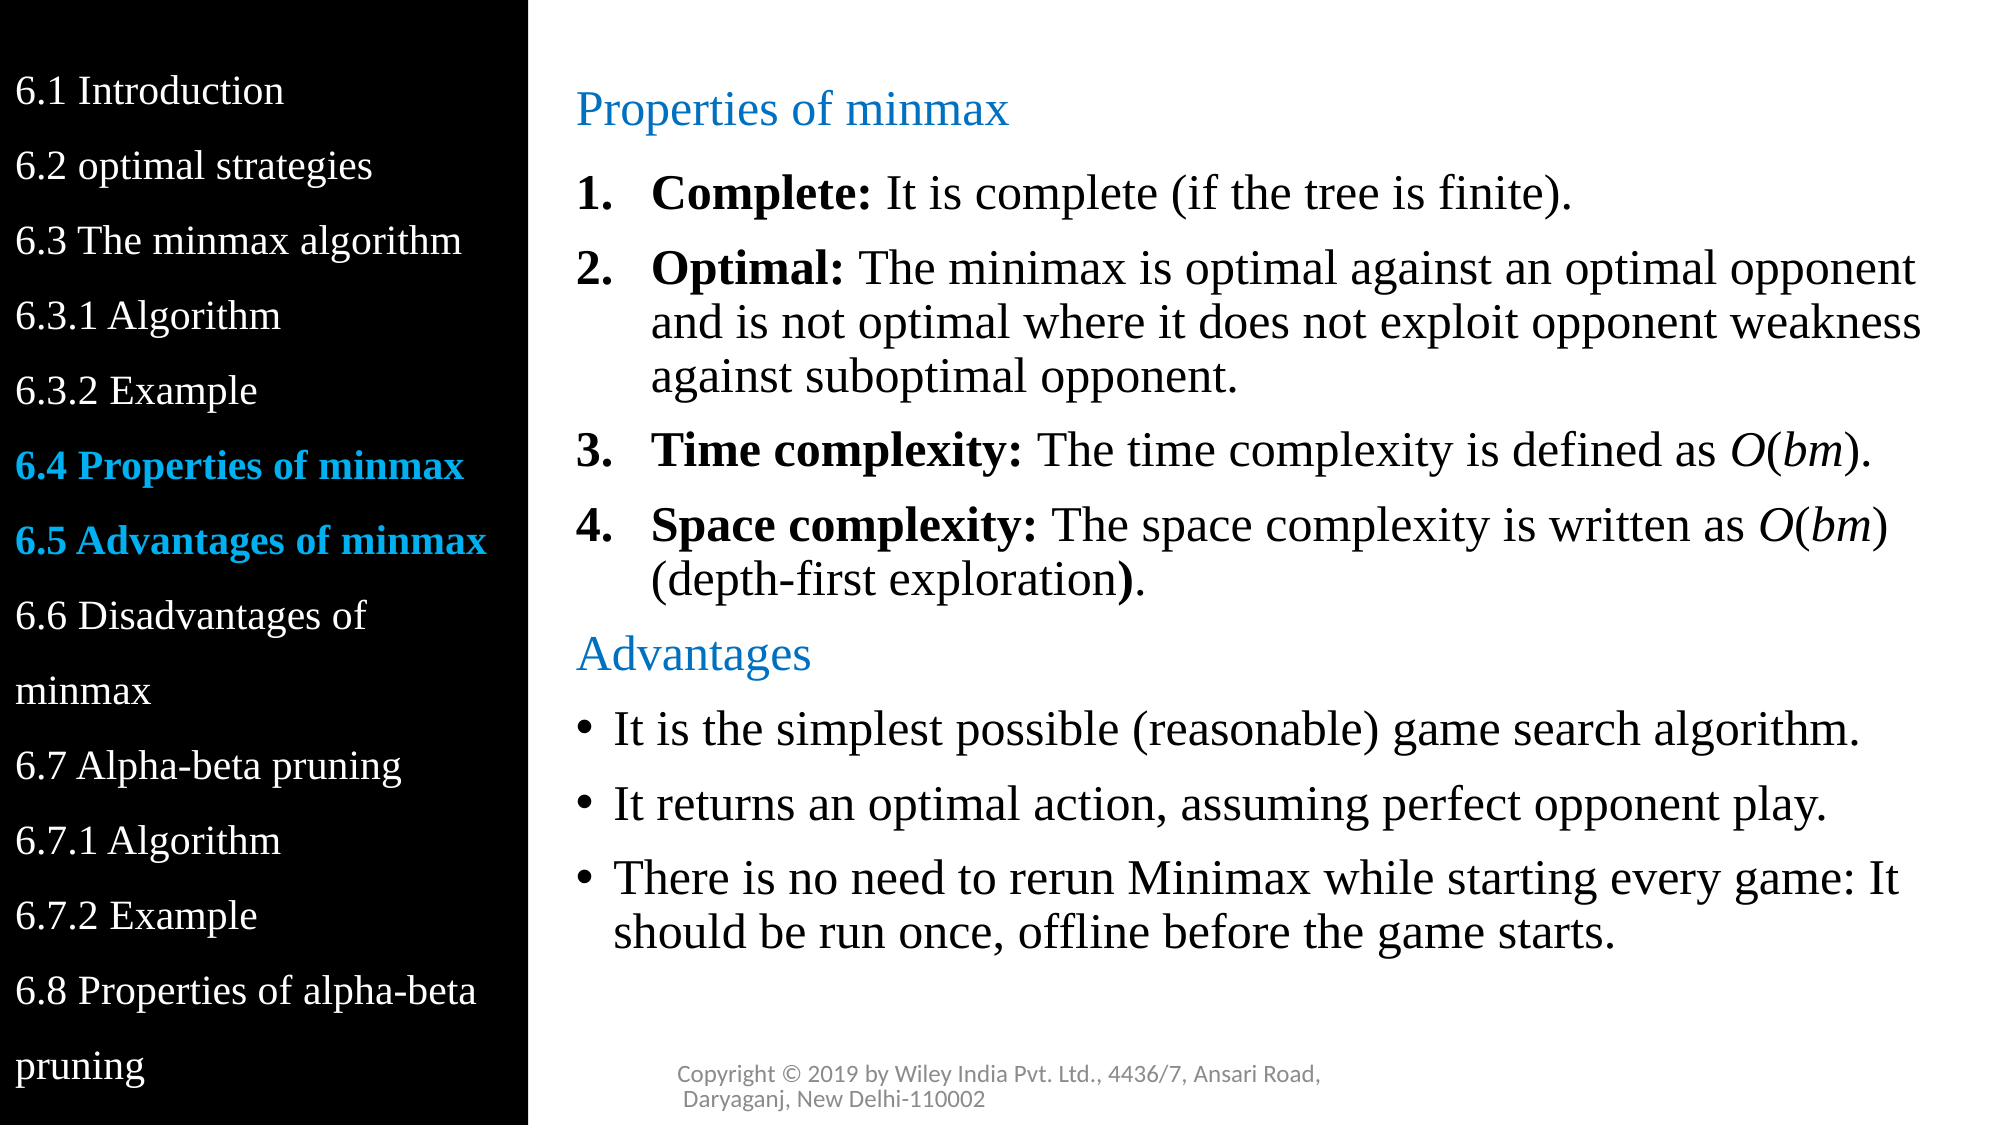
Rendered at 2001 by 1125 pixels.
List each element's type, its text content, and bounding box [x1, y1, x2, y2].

list Complete: It is complete (if the tree is finite). Optimal: The minimax is optimal against an optimal opponent and is not optimal where it does not exploit opponent weakness against suboptimal opponent. Time complexity: The time complexity is defined as O(bm). Space complexity: The space complexity is written as O(bm) (depth-first exploration). Advantages It is the simplest possible (reasonable) game search algorithm. It returns an optimal action, assuming perfect opponent play. There is no need to rerun Minimax while starting every game: It should be run once, offline before the game starts. [560, 158, 1981, 1034]
title Properties of minmax [560, 59, 1863, 158]
footer Copyright © 2019 by Wiley India Pvt. Ltd., 4436/7, Ansari Road, Daryaganj, New Delhi-110002 [662, 1042, 1338, 1103]
text_box 6.1 Introduction 6.2 optimal strategies 6.3 The minmax algorithm 6.3.1 Algorithm 6.3.2 Example 6.4 Properties of minmax 6.5 Advantages of minmax 6.6 Disadvantages of minmax 6.7 Alpha-beta pruning 6.7.1 Algorithm 6.7.2 Example 6.8 Properties of alpha-beta pruning [0, 0, 529, 1125]
